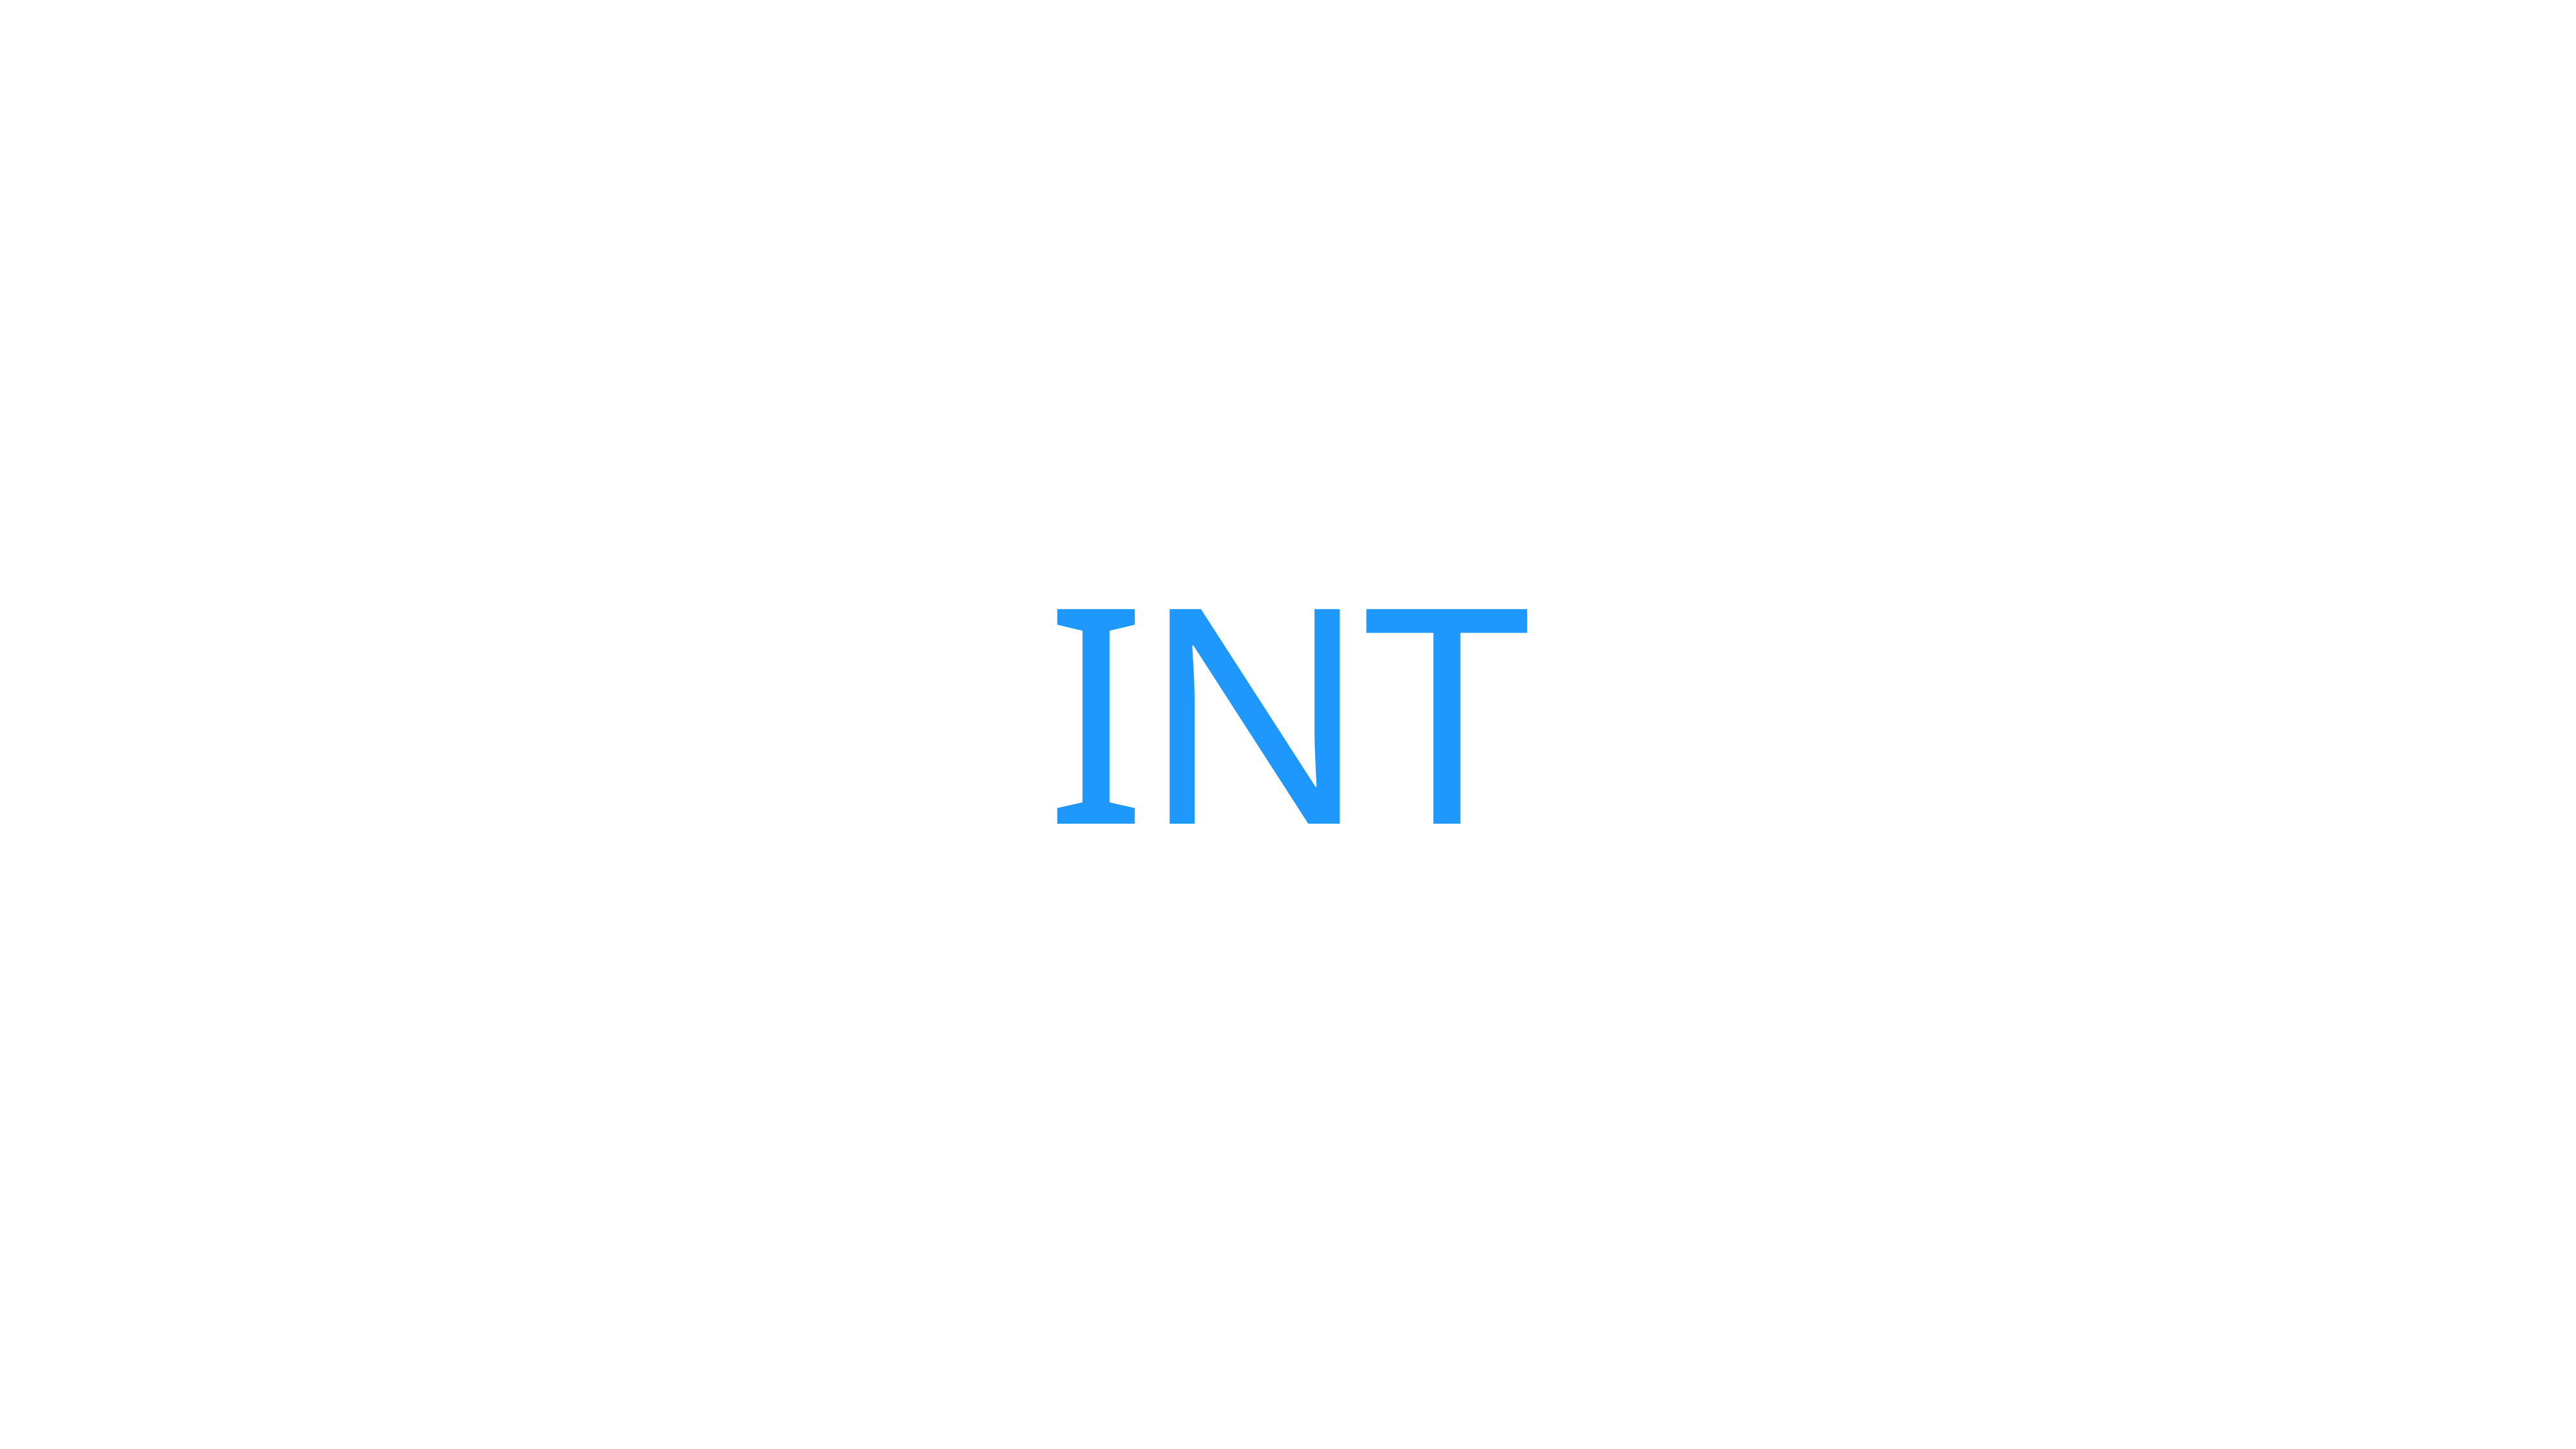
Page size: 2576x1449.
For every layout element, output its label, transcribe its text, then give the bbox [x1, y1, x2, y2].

list INT [133, 412, 2443, 887]
